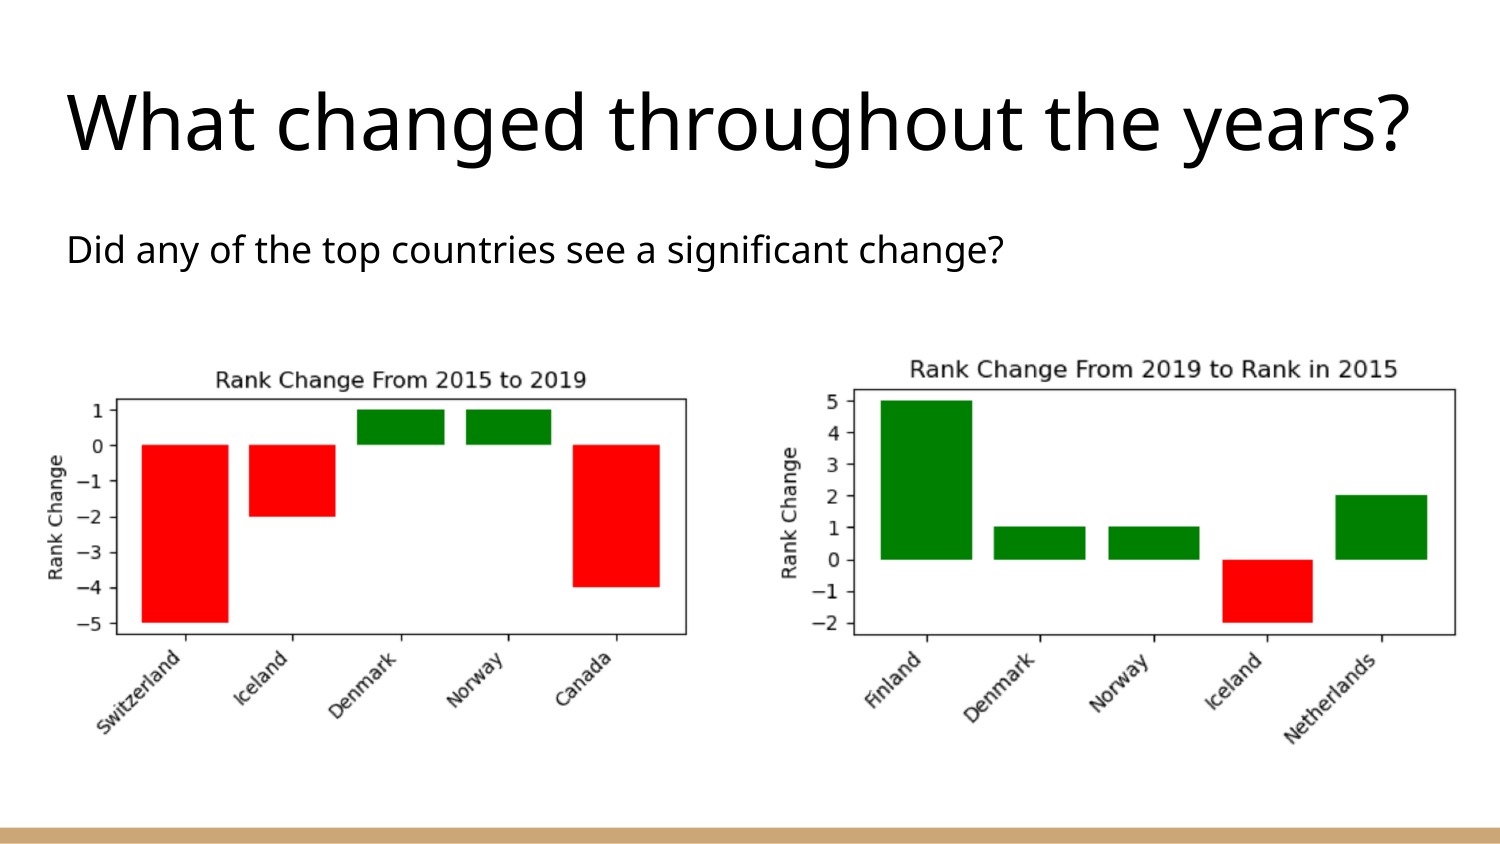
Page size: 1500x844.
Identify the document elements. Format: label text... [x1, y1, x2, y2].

title What changed throughout the years? [51, 51, 1449, 189]
picture [0, 340, 1500, 761]
list Did any of the top countries see a significant change? [51, 200, 1449, 348]
